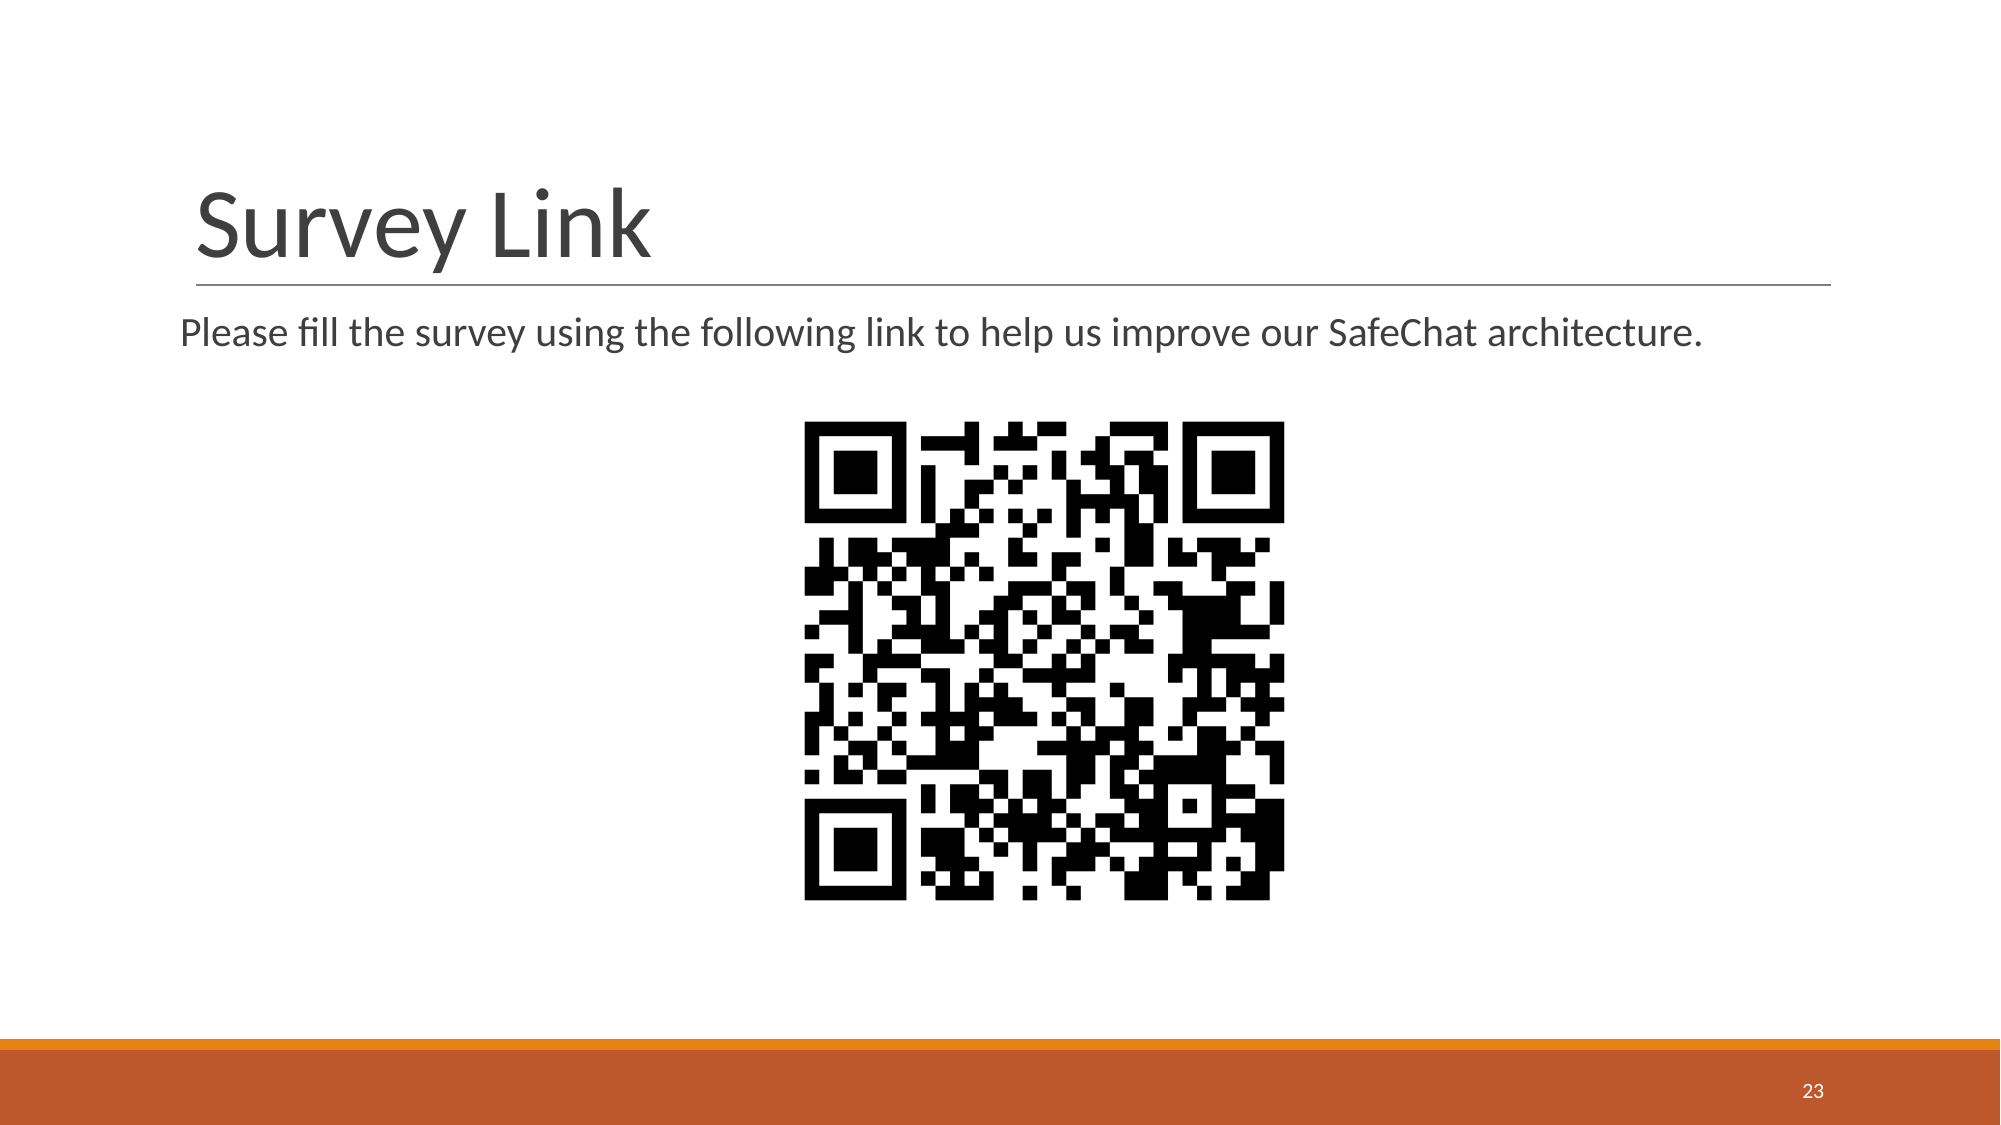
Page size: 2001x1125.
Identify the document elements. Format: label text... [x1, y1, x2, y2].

picture [785, 402, 1304, 921]
list Please fill the survey using the following link to help us improve our SafeChat architecture. [180, 302, 1830, 963]
title Survey Link [180, 47, 1830, 285]
slide_number ‹#› [1624, 1059, 1840, 1120]
